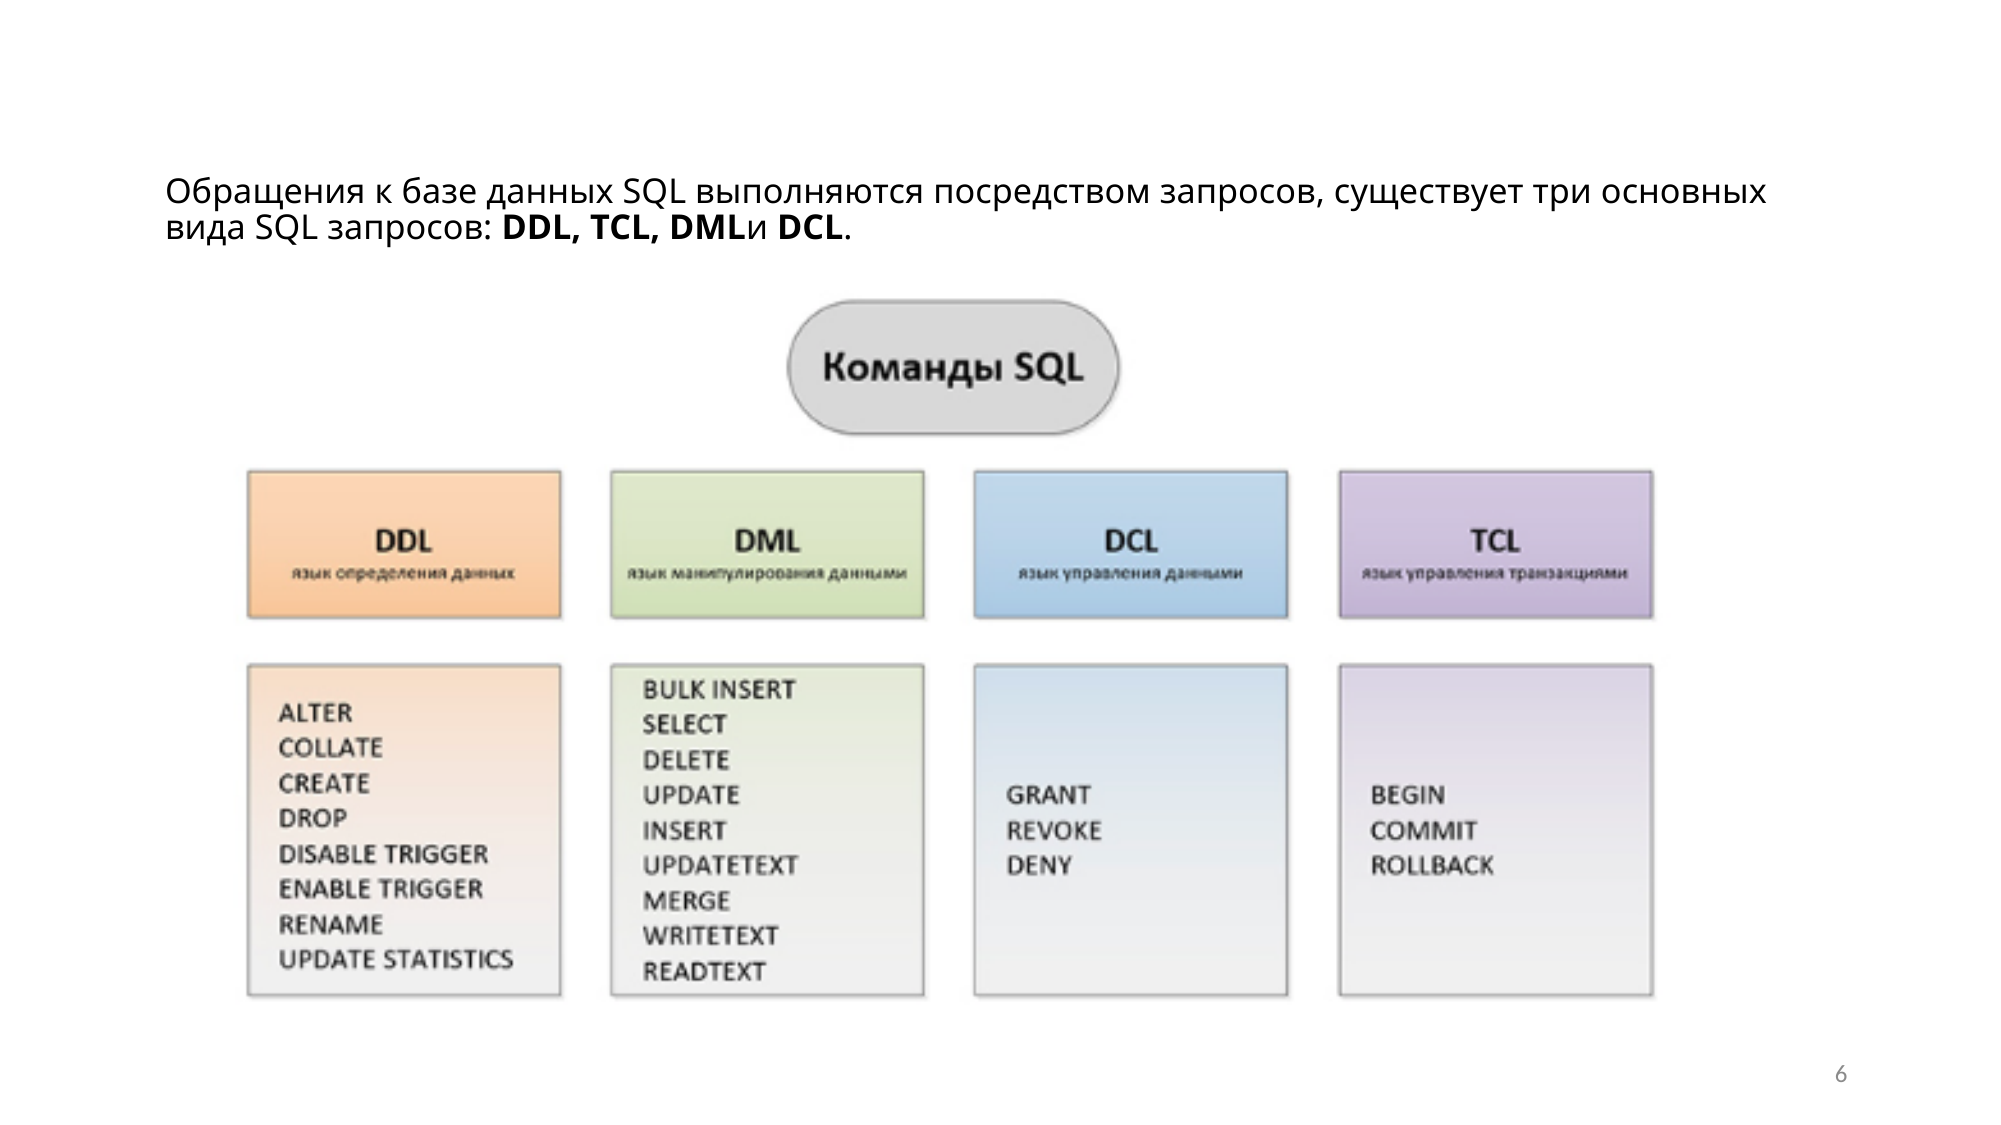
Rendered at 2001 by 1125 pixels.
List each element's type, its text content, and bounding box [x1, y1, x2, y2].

slide_number 6 [1412, 1042, 1863, 1103]
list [231, 269, 1719, 1043]
title Обращения к базе данных SQL выполняются посредством запросов, существует три основных вида SQL запросов: DDL, TCL, DMLи DCL. [150, 164, 1863, 342]
